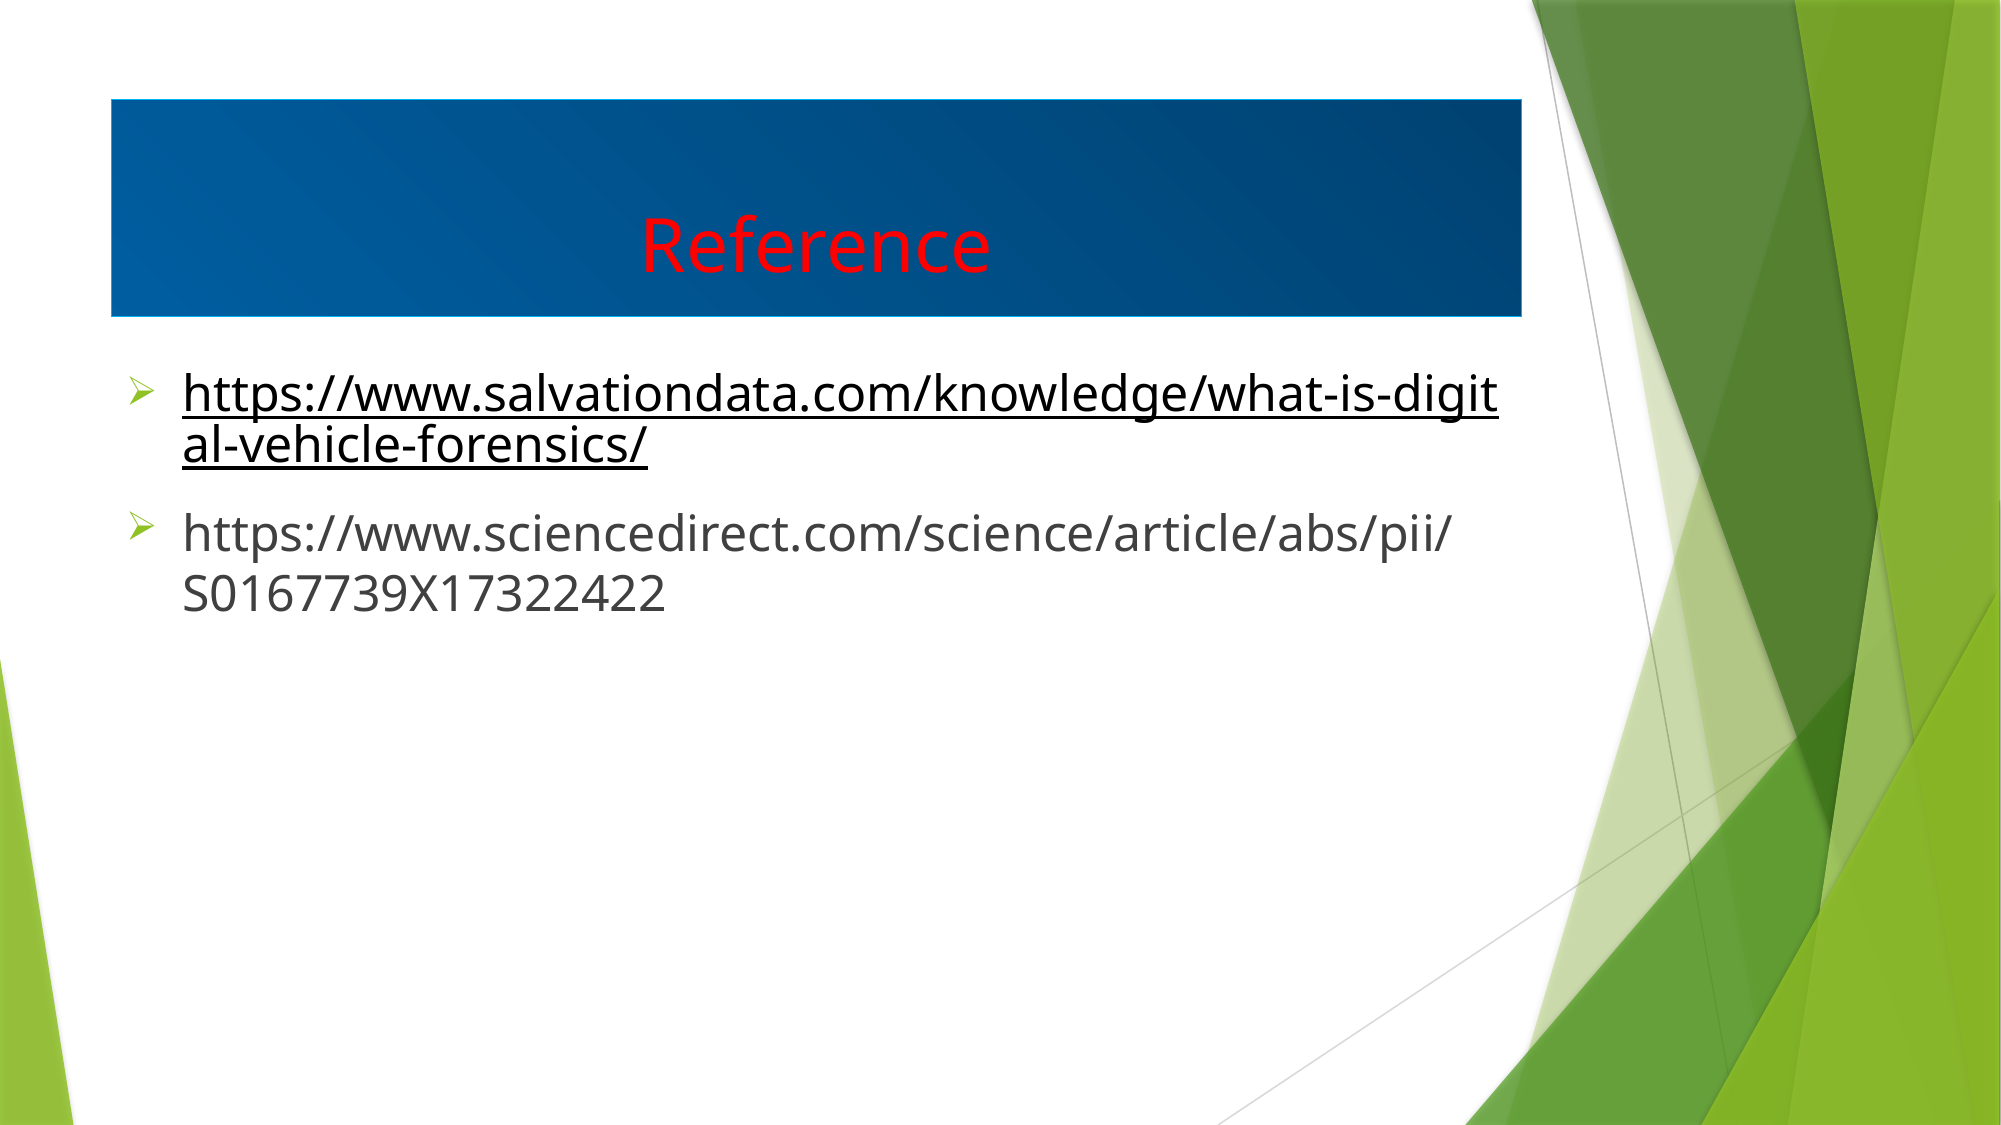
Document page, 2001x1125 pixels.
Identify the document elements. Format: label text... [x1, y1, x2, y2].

list https://www.salvationdata.com/knowledge/what-is-digital-vehicle-forensics/ https://www.sciencedirect.com/science/article/abs/pii/S0167739X17322422 [111, 354, 1522, 992]
title Reference [111, 99, 1522, 317]
